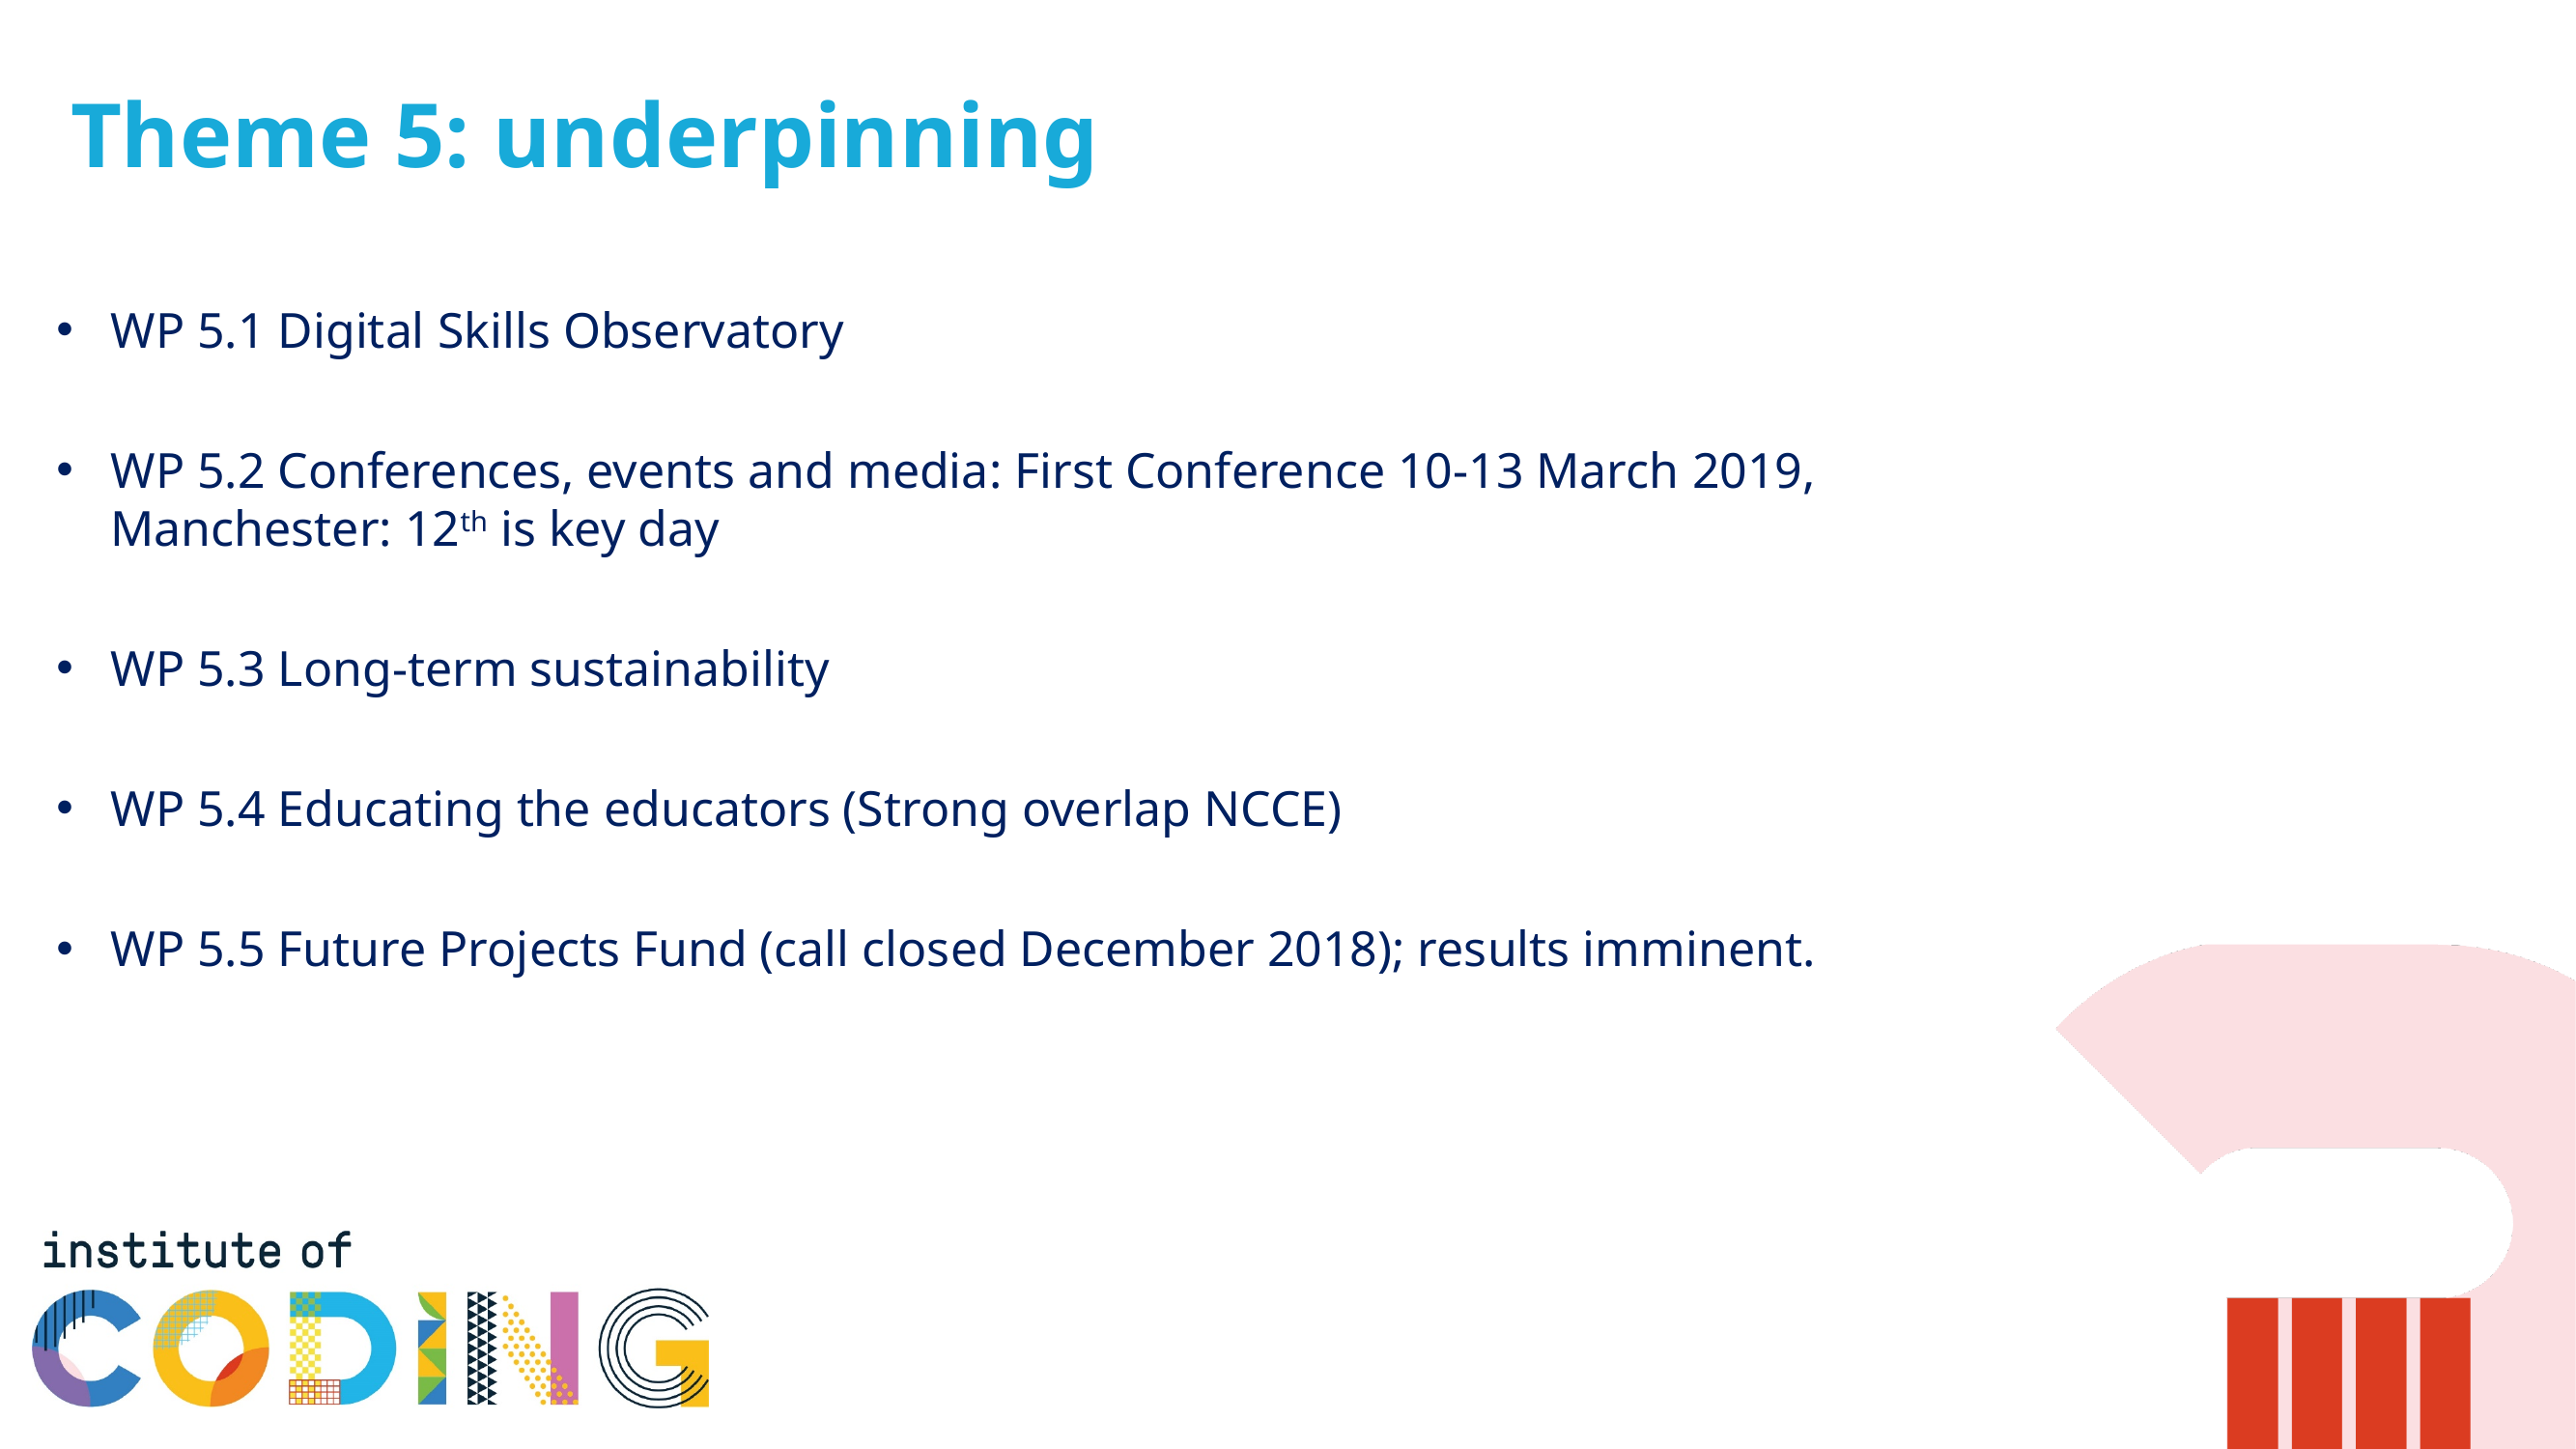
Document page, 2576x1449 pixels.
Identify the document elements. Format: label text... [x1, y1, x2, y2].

picture [32, 1231, 709, 1408]
list WP 5.1 Digital Skills Observatory WP 5.2 Conferences, events and media: First Conference 10-13 March 2019, Manchester: 12th is key day WP 5.3 Long-term sustainability WP 5.4 Educating the educators (Strong overlap NCCE) WP 5.5 Future Projects Fund (call closed December 2018); results imminent. [56, 299, 1844, 1041]
title Theme 5: underpinning [56, 72, 1614, 230]
picture [1529, 860, 2576, 1449]
